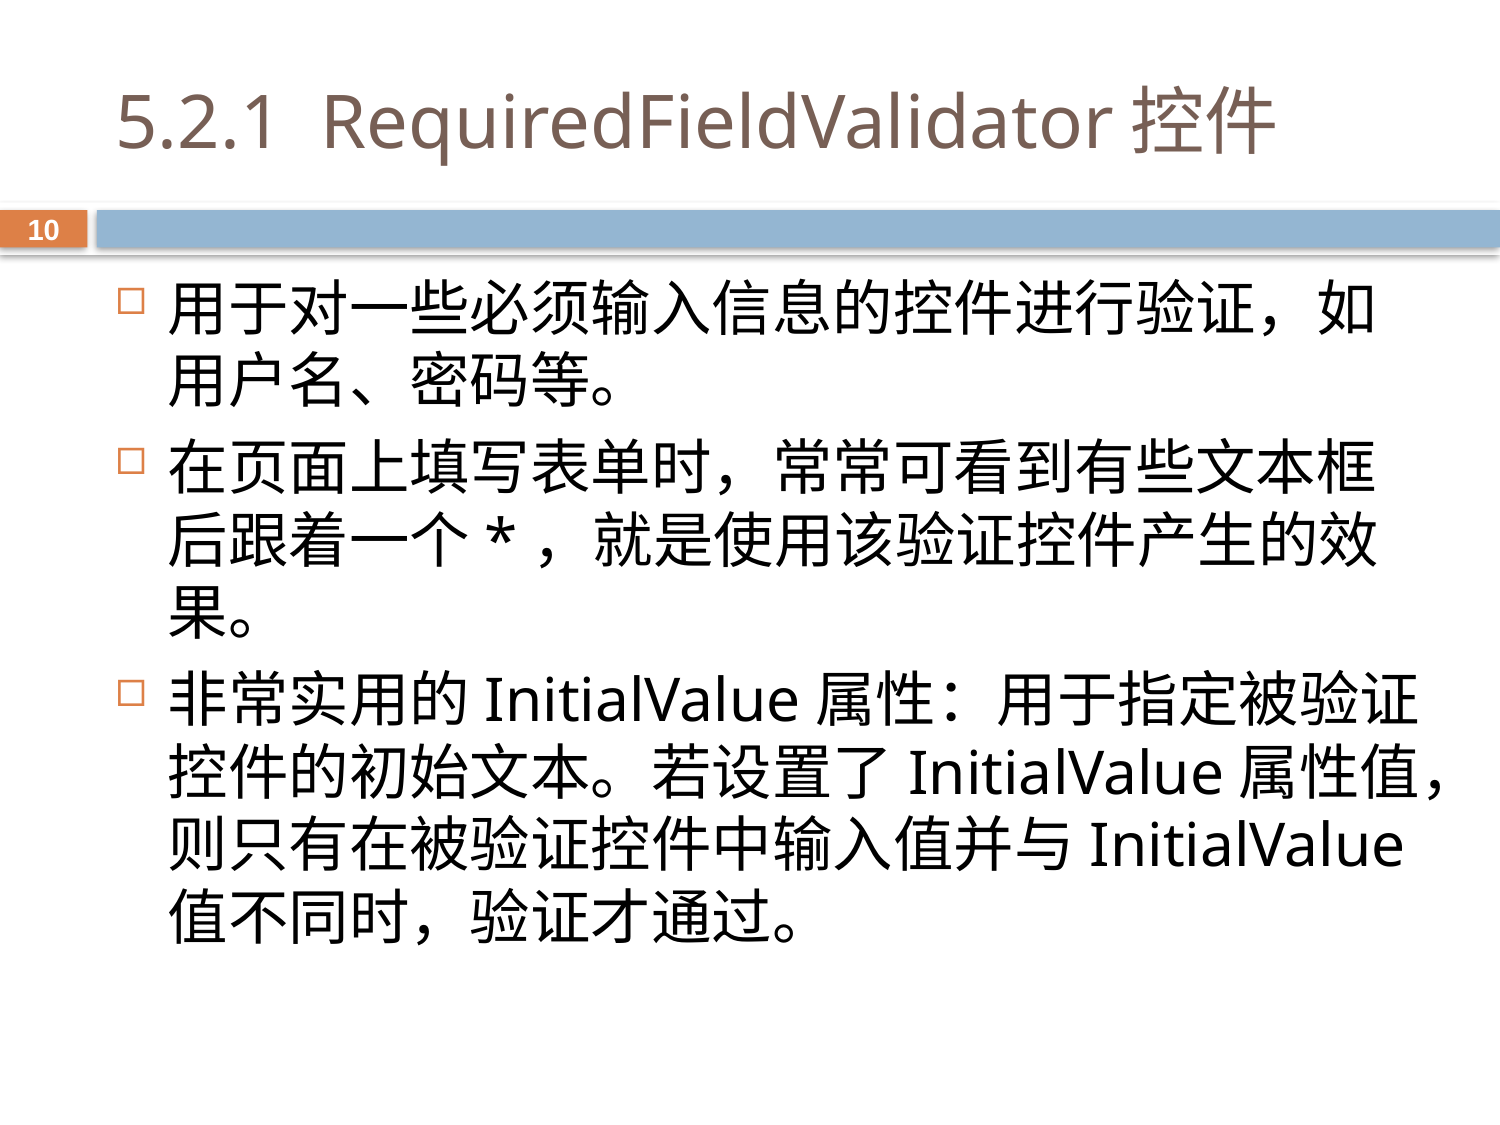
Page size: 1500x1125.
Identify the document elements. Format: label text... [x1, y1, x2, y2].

list 用于对一些必须输入信息的控件进行验证，如用户名、密码等。 在页面上填写表单时，常常可看到有些文本框后跟着一个*，就是使用该验证控件产生的效果。 非常实用的InitialValue属性：用于指定被验证控件的初始文本。若设置了InitialValue属性值，则只有在被验证控件中输入值并与InitialValue值不同时，验证才通过。 [100, 262, 1438, 1000]
slide_number 10 [0, 208, 88, 249]
title 5.2.1 RequiredFieldValidator控件 [100, 37, 1438, 200]
